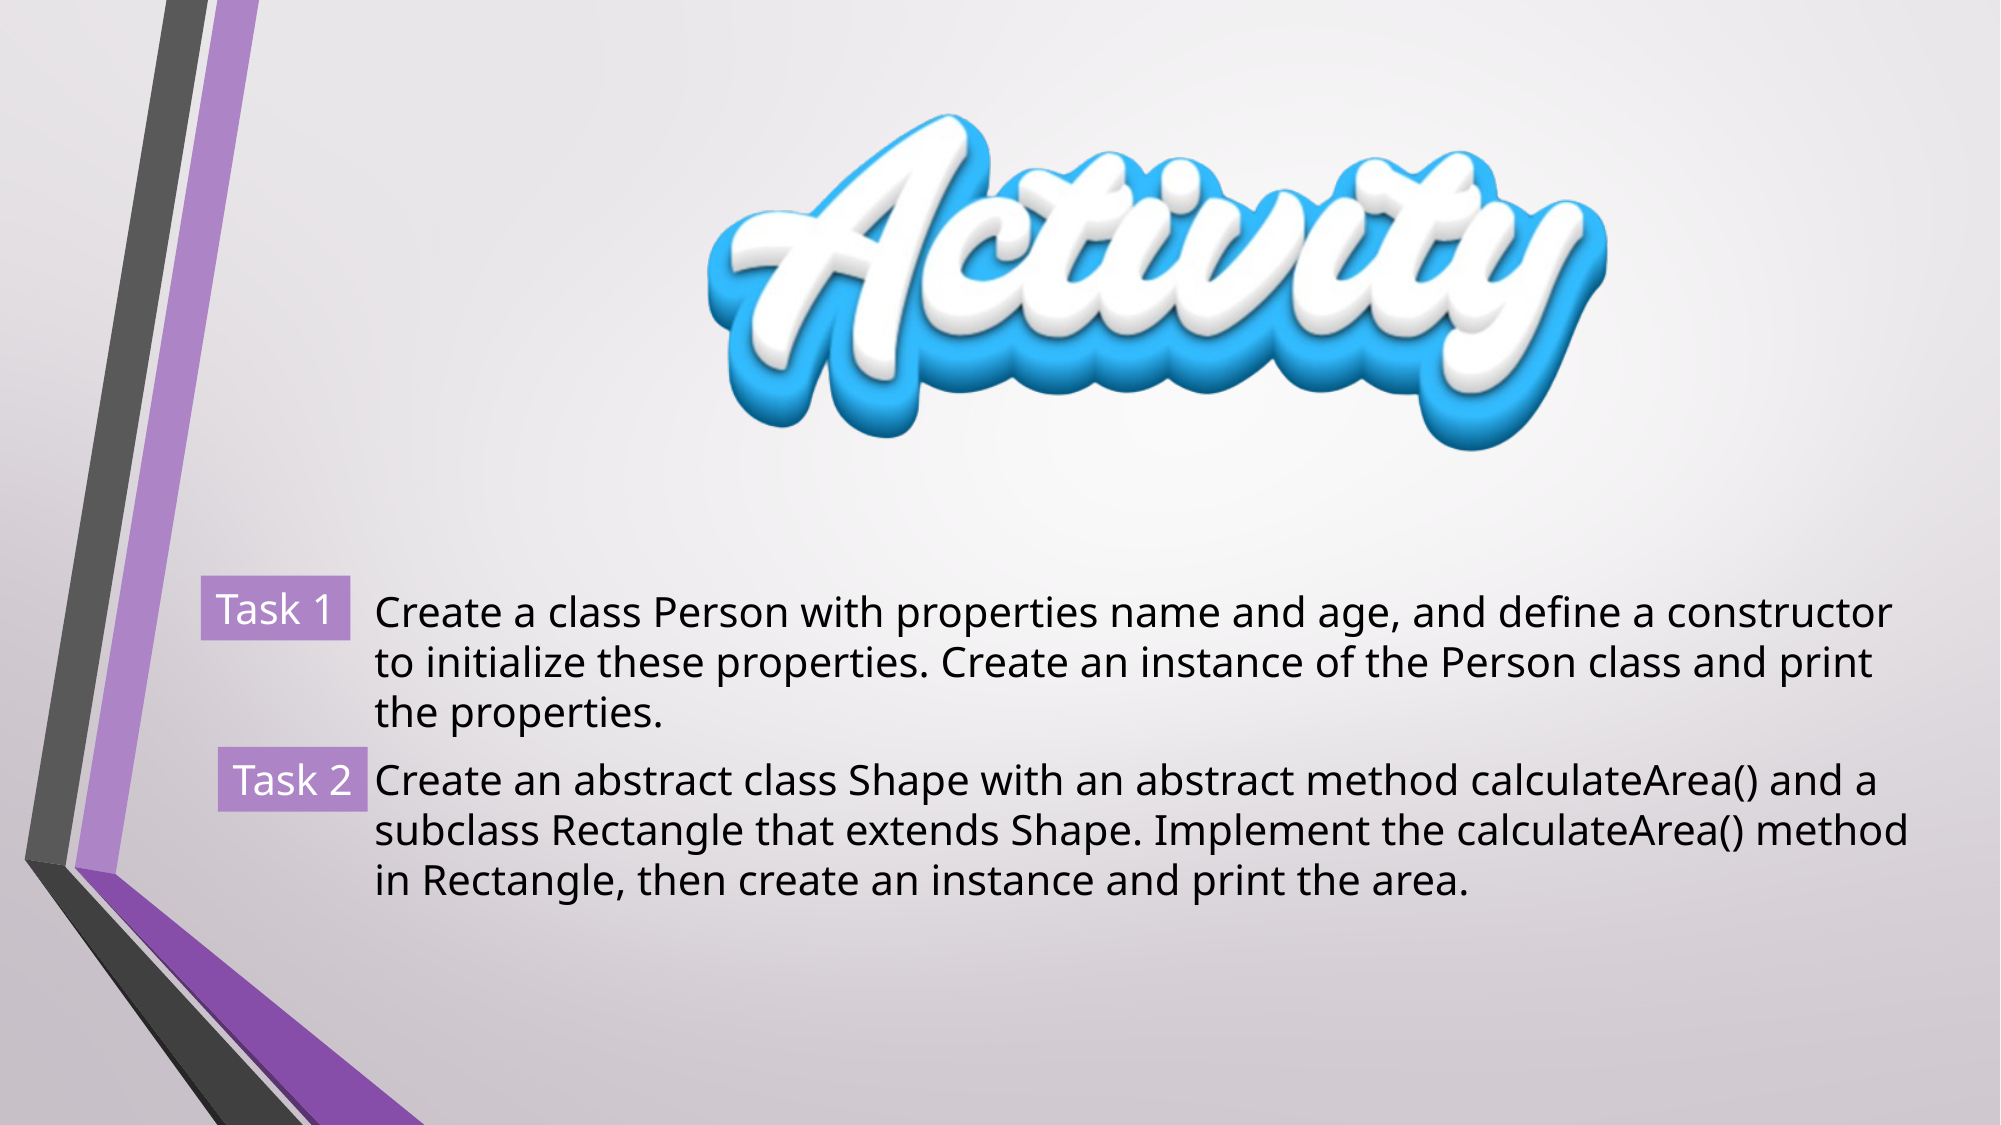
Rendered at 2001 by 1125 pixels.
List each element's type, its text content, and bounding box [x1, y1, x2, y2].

picture [689, 100, 1627, 494]
text_box Create a class Person with properties name and age, and define a constructor to initialize these properties. Create an instance of the Person class and print the properties. [359, 578, 1923, 743]
text_box Task 1 [200, 575, 351, 641]
text_box Task 2 [217, 746, 359, 812]
text_box Create an abstract class Shape with an abstract method calculateArea() and a subclass Rectangle that extends Shape. Implement the calculateArea() method in Rectangle, then create an instance and print the area. [359, 746, 1939, 912]
